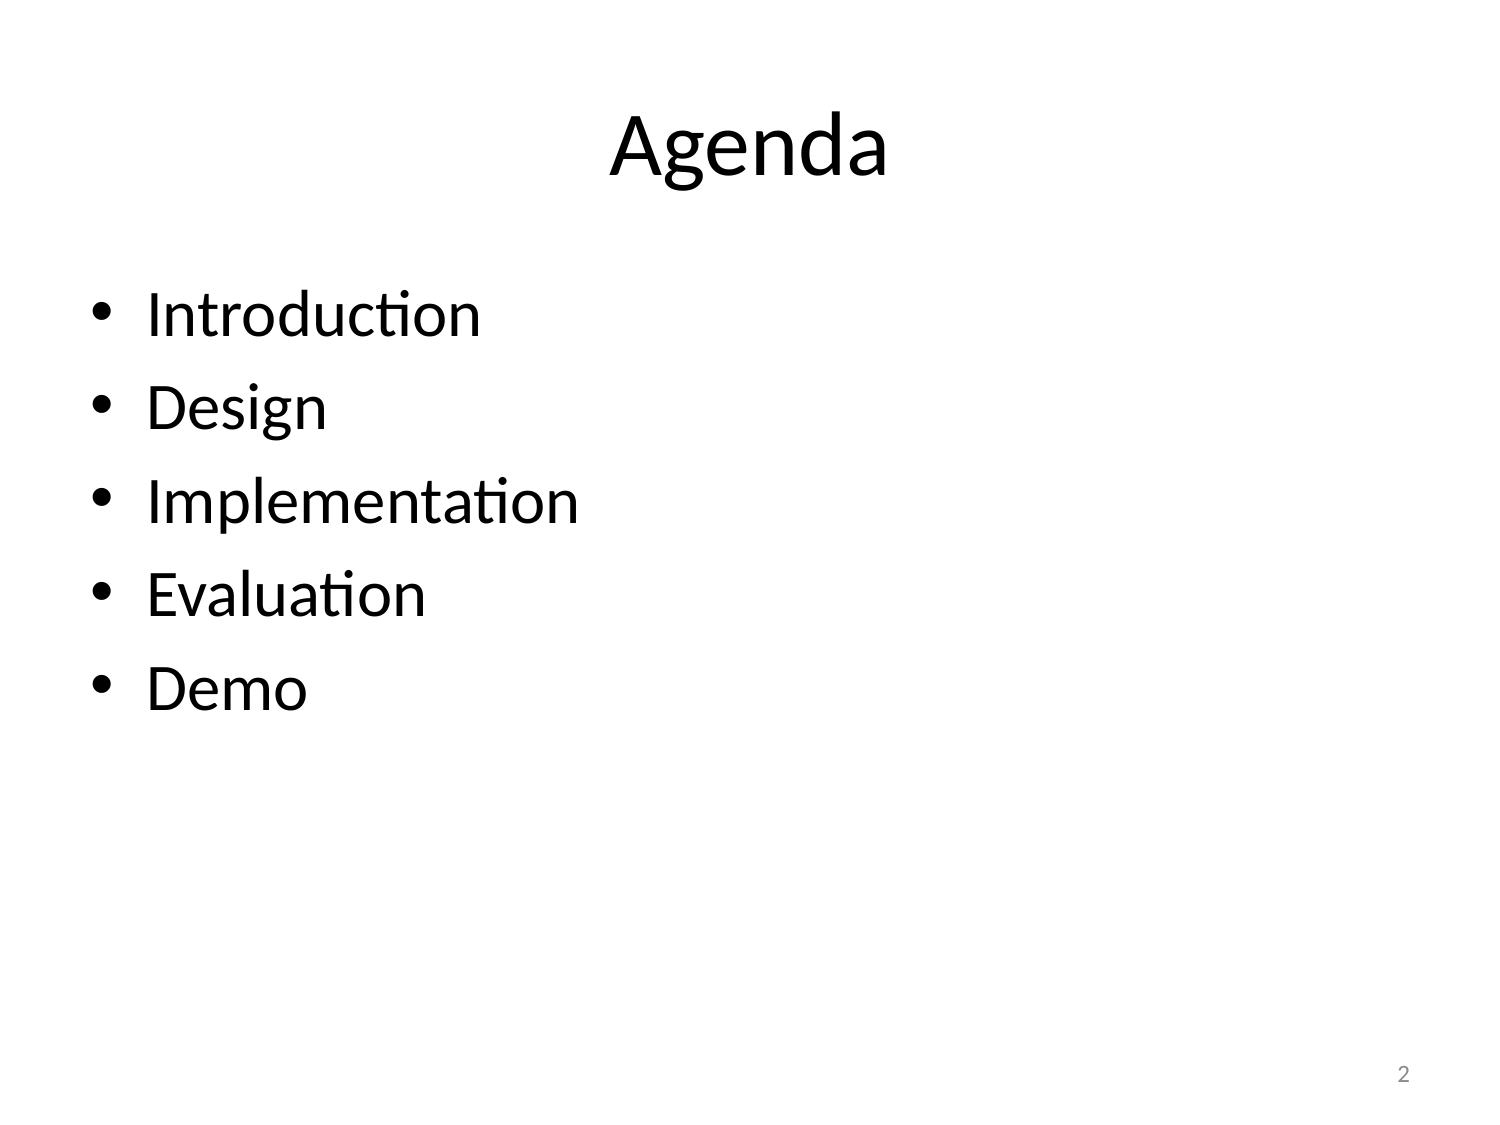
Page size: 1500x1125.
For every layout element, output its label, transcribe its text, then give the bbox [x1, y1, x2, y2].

slide_number 2 [1074, 1042, 1425, 1103]
list Introduction Design Implementation Evaluation Demo [75, 262, 1425, 1005]
title Agenda [75, 45, 1425, 233]
